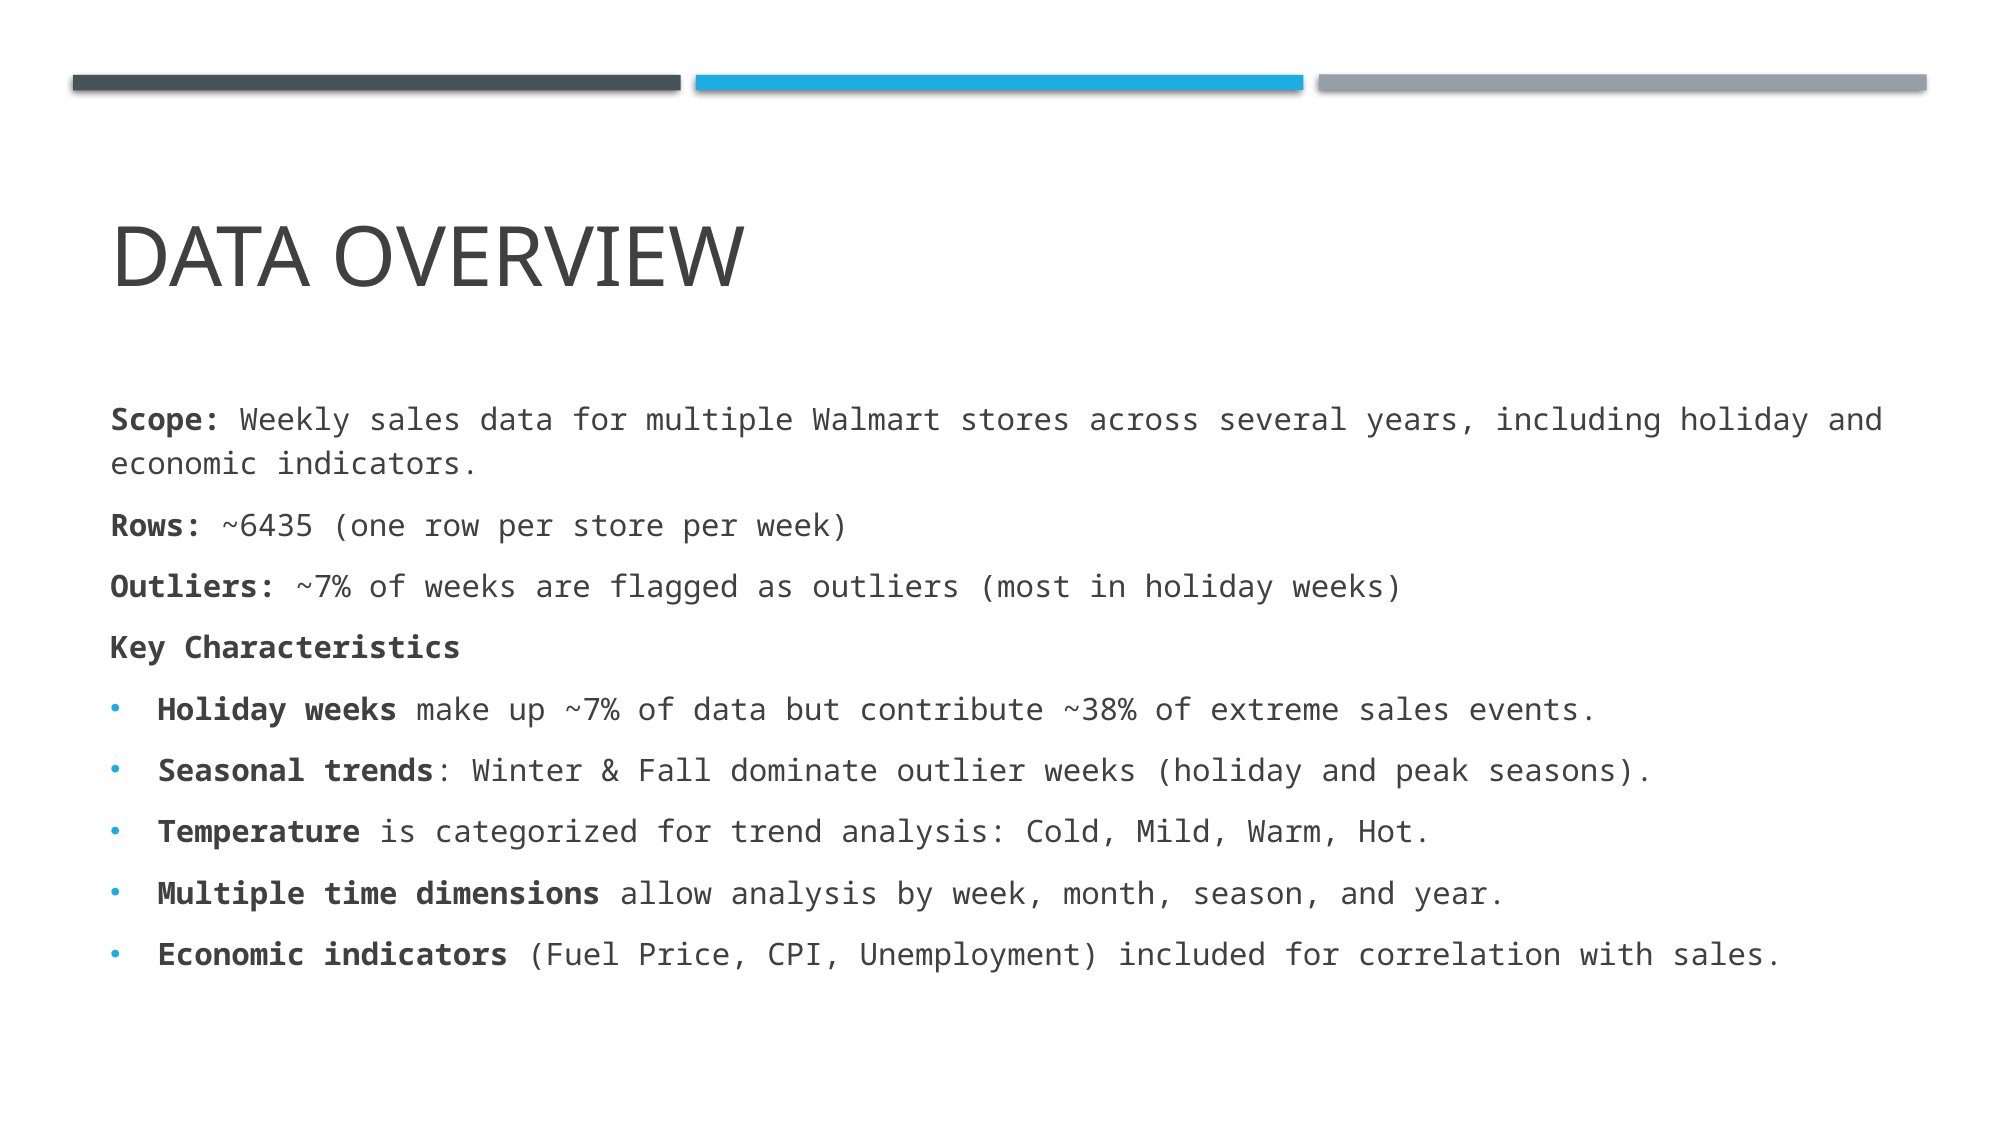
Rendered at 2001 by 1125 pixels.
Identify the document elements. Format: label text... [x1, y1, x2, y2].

list Scope: Weekly sales data for multiple Walmart stores across several years, including holiday and economic indicators. Rows: ~6435 (one row per store per week) Outliers: ~7% of weeks are flagged as outliers (most in holiday weeks) Key Characteristics Holiday weeks make up ~7% of data but contribute ~38% of extreme sales events. Seasonal trends: Winter & Fall dominate outlier weeks (holiday and peak seasons). Temperature is categorized for trend analysis: Cold, Mild, Warm, Hot. Multiple time dimensions allow analysis by week, month, season, and year. Economic indicators (Fuel Price, CPI, Unemployment) included for correlation with sales. [95, 383, 1905, 981]
title Data Overview [95, 115, 1905, 311]
